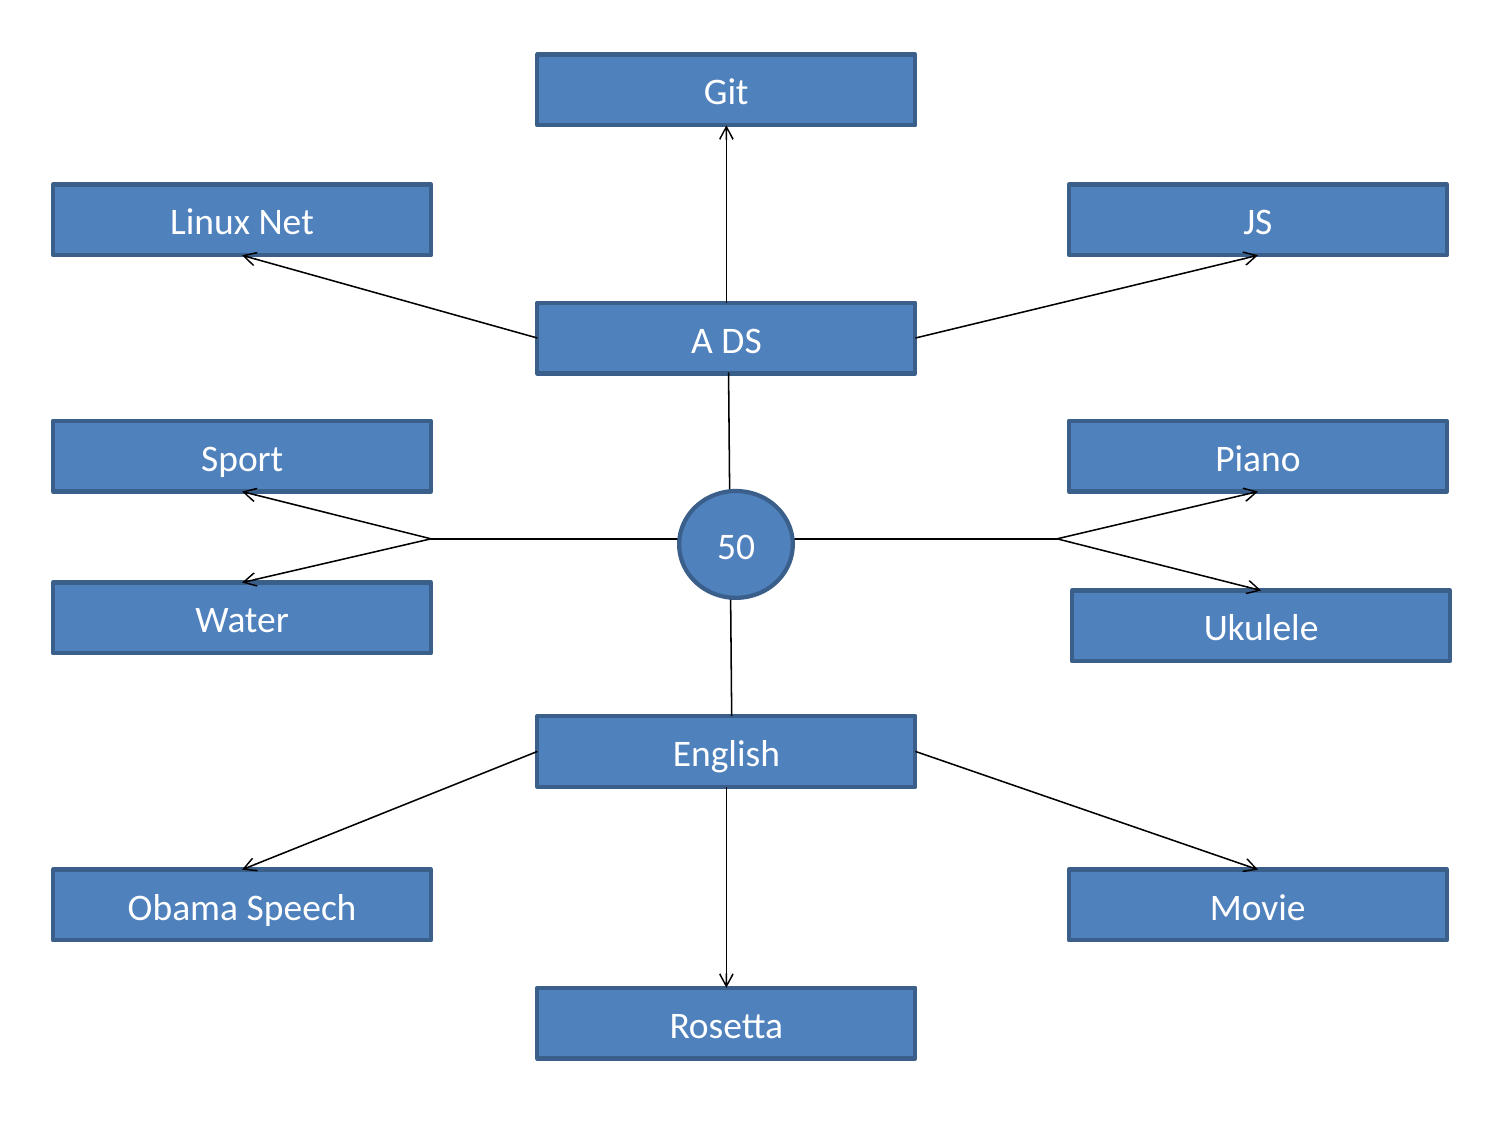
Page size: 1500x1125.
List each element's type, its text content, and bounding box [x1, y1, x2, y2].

text_box Movie [1067, 867, 1449, 942]
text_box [915, 751, 1259, 870]
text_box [915, 255, 1259, 339]
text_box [728, 372, 732, 717]
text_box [241, 538, 432, 583]
text_box Rosetta [535, 986, 917, 1061]
text_box 50 [677, 490, 723, 538]
text_box Linux Net [51, 182, 433, 257]
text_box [1056, 538, 1262, 591]
text_box A DS [535, 301, 917, 376]
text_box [1056, 491, 1259, 538]
text_box 50 [677, 548, 723, 599]
text_box Obama Speech [51, 867, 433, 942]
text_box 50 [738, 548, 795, 600]
text_box Git [535, 52, 917, 127]
text_box Ukulele [1070, 588, 1452, 663]
text_box Water [51, 580, 433, 655]
text_box JS [1067, 182, 1449, 257]
text_box Piano [1067, 419, 1449, 494]
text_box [241, 255, 538, 339]
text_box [241, 751, 538, 870]
text_box 50 [738, 488, 795, 538]
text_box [241, 491, 432, 538]
text_box English [535, 714, 917, 789]
text_box Sport [51, 419, 433, 494]
